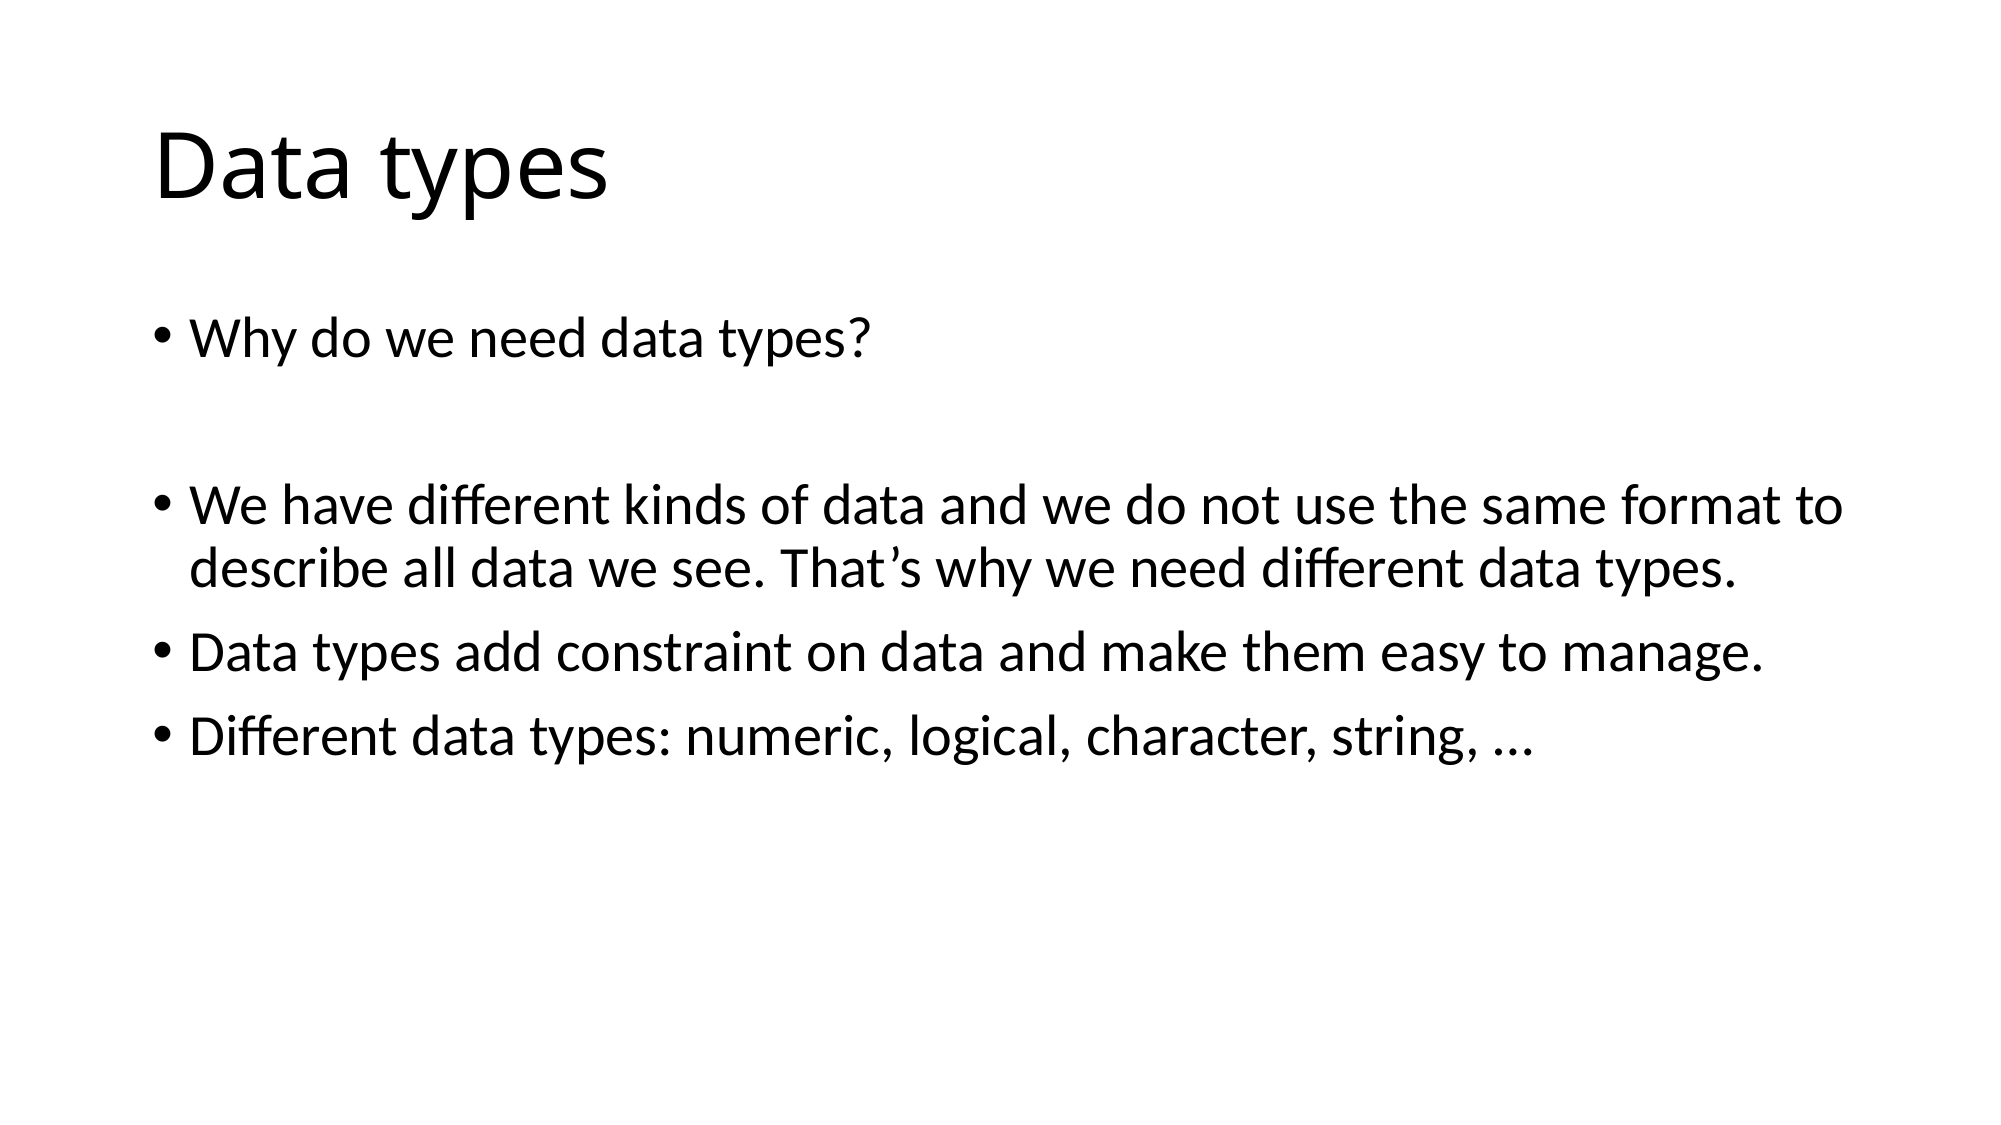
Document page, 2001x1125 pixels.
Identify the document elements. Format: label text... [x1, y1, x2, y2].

title Data types [137, 59, 1863, 278]
list Why do we need data types? We have different kinds of data and we do not use the same format to describe all data we see. That’s why we need different data types. Data types add constraint on data and make them easy to manage. Different data types: numeric, logical, character, string, … [137, 299, 1863, 1014]
